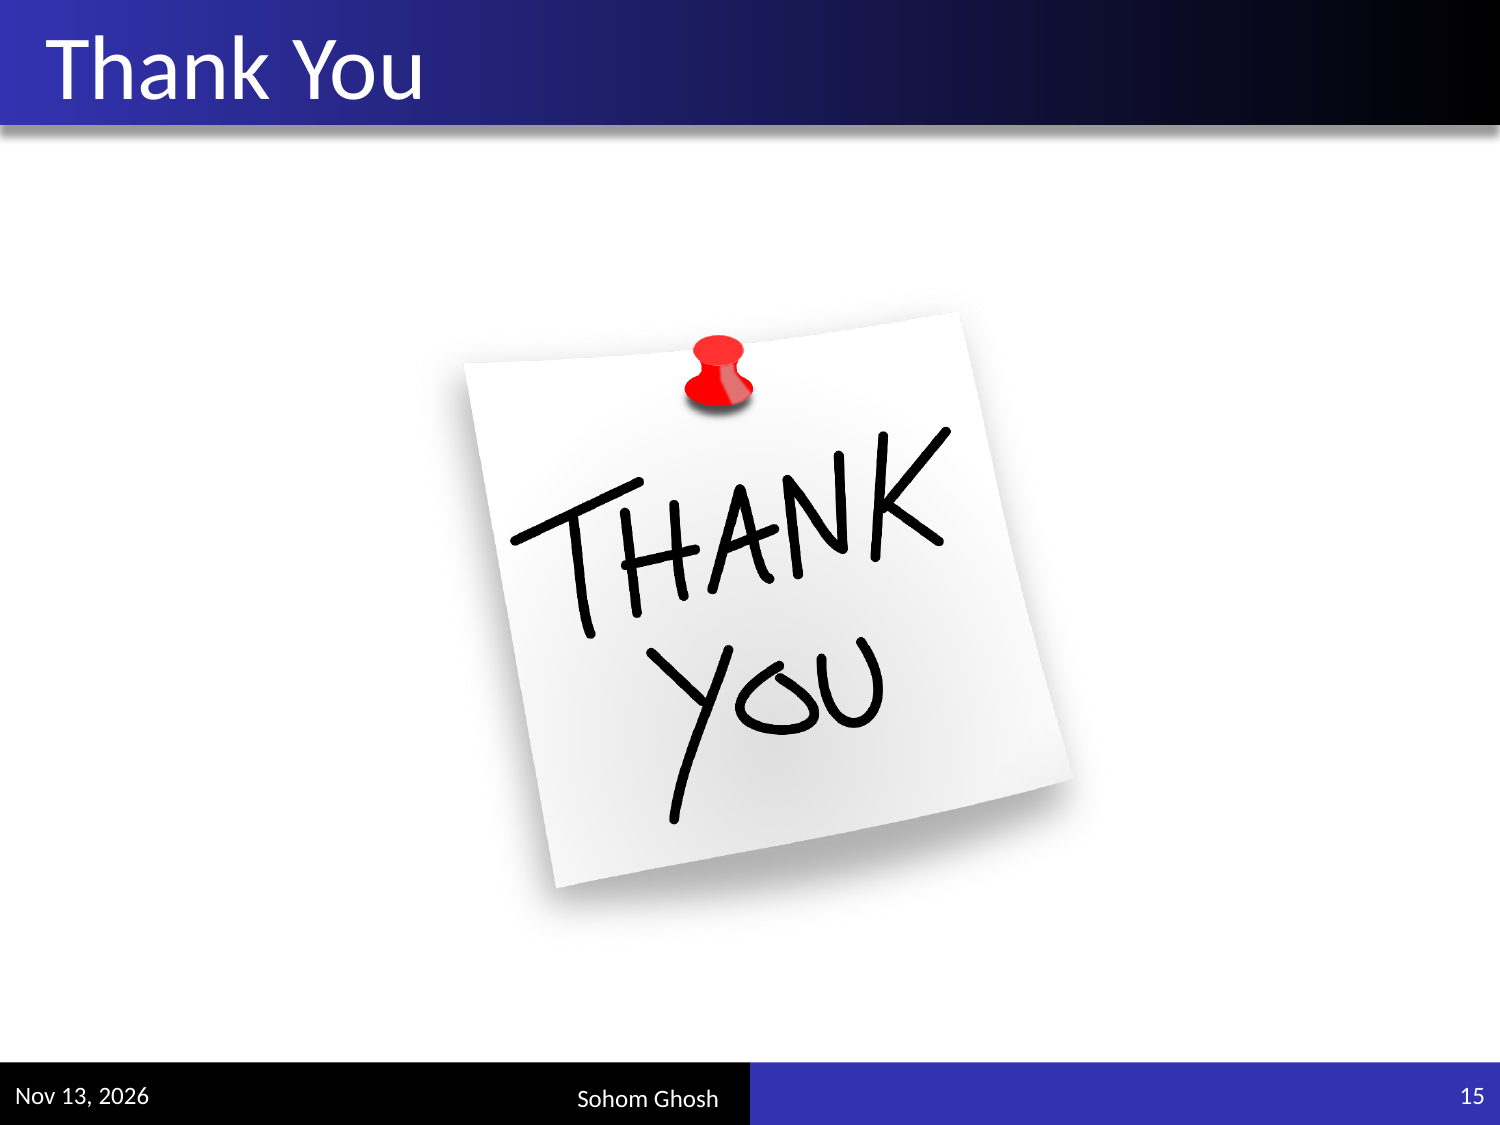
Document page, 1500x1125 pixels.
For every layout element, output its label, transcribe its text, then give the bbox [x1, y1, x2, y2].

slide_number 15 [1325, 1065, 1500, 1125]
text_box Sohom Ghosh [562, 1074, 738, 1120]
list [399, 252, 1126, 978]
slide_number 3-Dec-16 [0, 1065, 176, 1125]
title Thank You [0, 0, 1463, 126]
